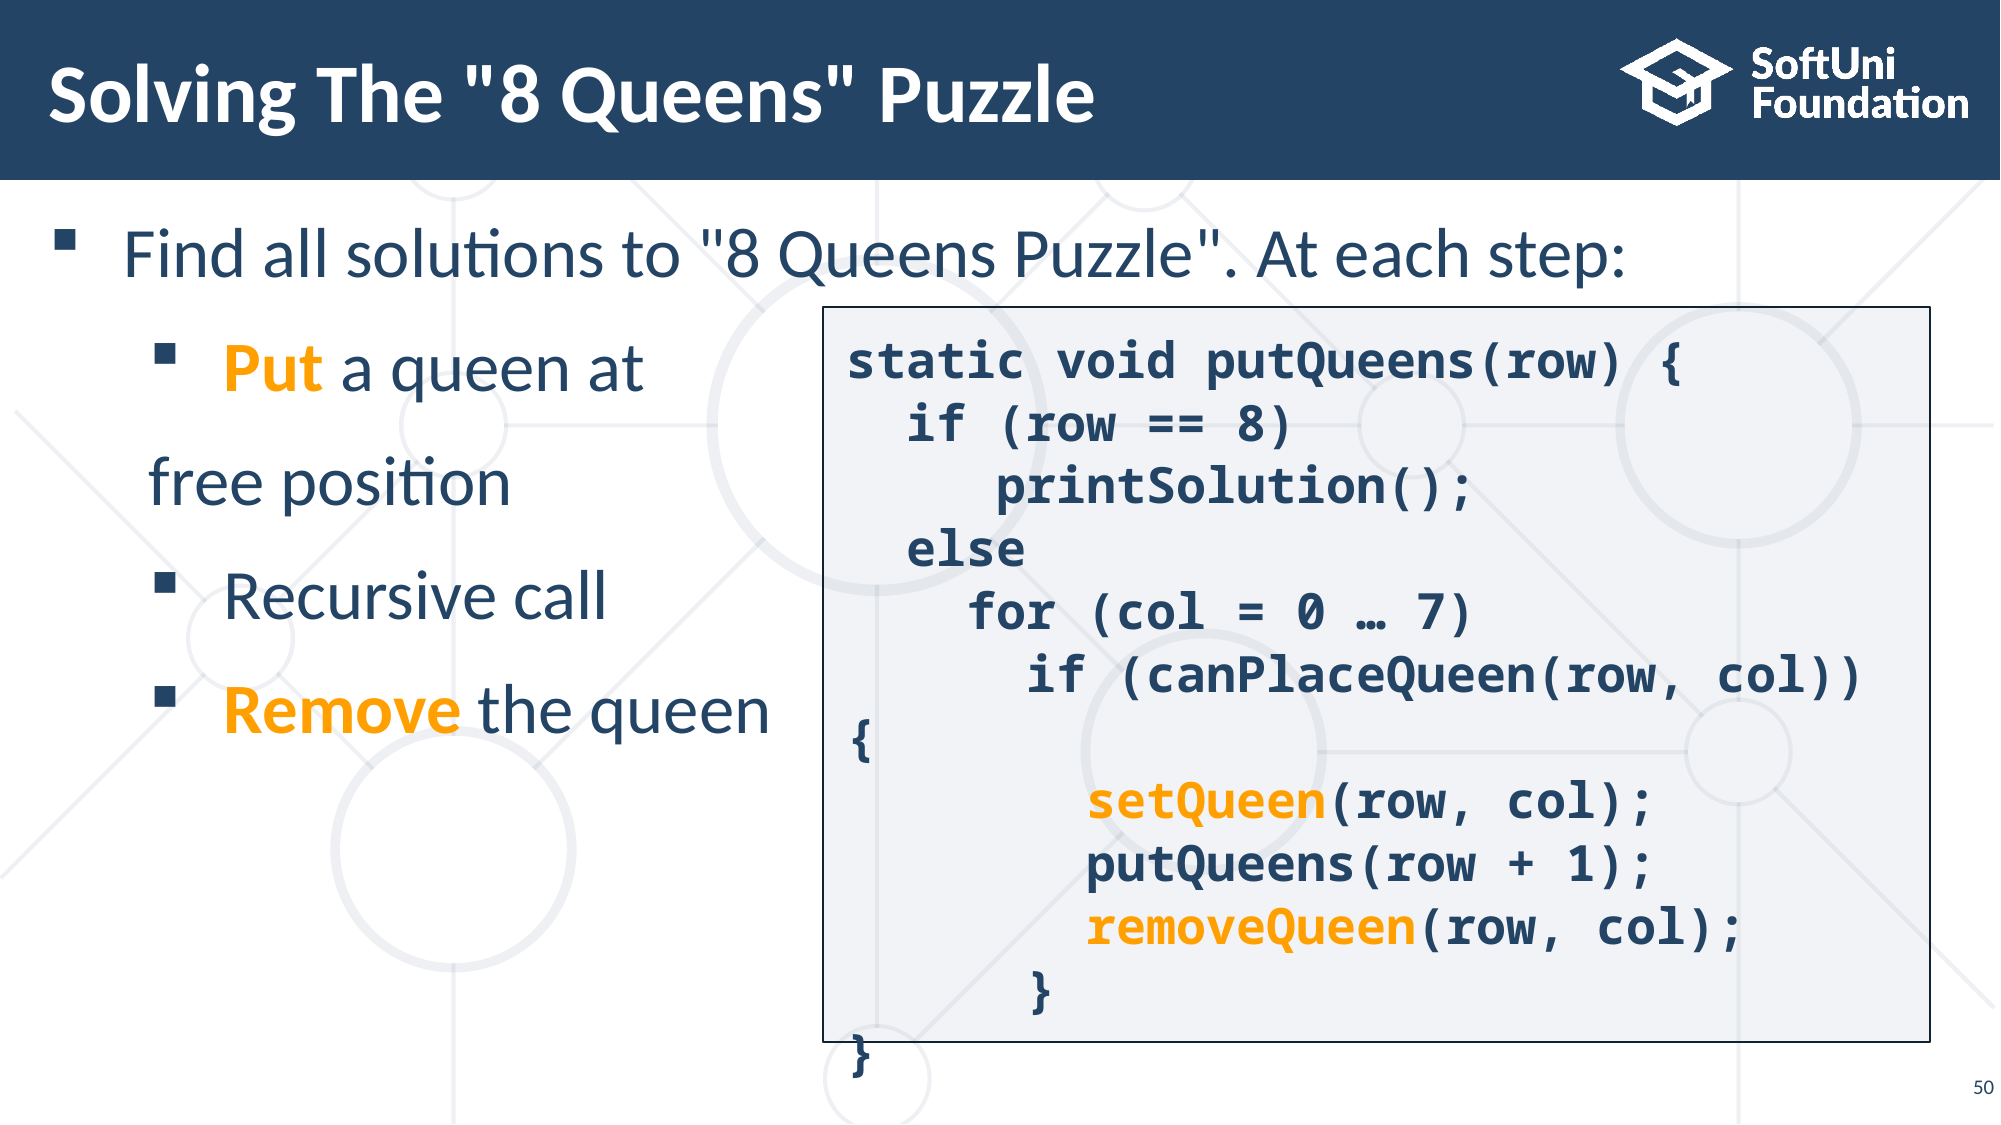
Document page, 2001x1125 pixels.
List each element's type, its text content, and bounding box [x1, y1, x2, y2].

list static void putQueens(row) { if (row == 8) printSolution(); else for (col = 0 … 7) if (canPlaceQueen(row, col)) { setQueen(row, col); putQueens(row + 1); removeQueen(row, col); } } [822, 306, 1931, 1043]
list Find all solutions to "8 Queens Puzzle". At each step: Put a queen at free position Recursive call Remove the queen [31, 196, 1969, 1047]
title Solving The "8 Queens" Puzzle [31, 16, 1591, 162]
picture [1619, 38, 1968, 126]
slide_number 50 [1929, 1070, 2000, 1103]
